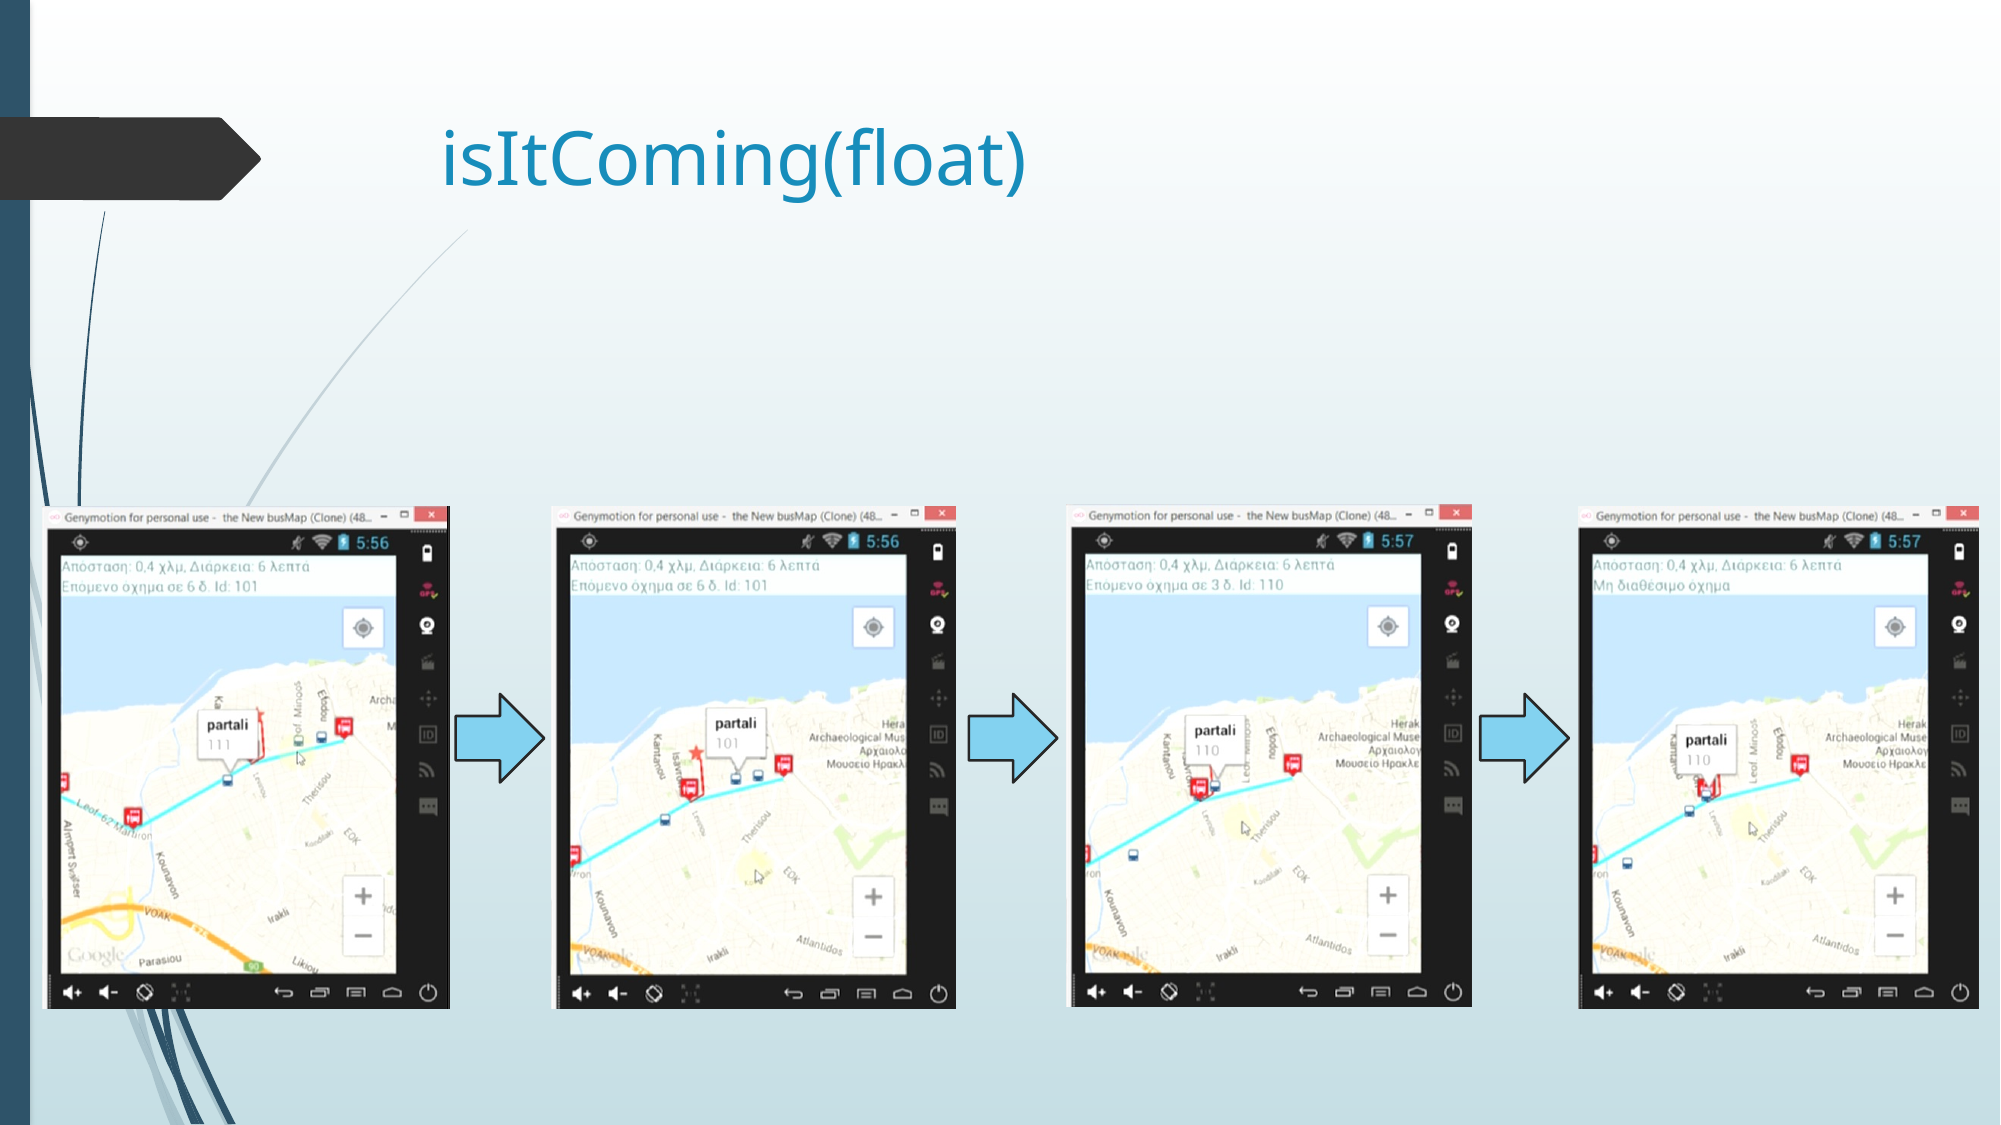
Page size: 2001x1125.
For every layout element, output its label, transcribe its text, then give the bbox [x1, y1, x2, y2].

picture [1066, 504, 1472, 1007]
text_box [1478, 692, 1570, 784]
text_box [967, 692, 1059, 784]
picture [550, 505, 956, 1009]
text_box [454, 692, 546, 784]
picture [42, 505, 450, 1009]
picture [1577, 505, 1979, 1009]
title isItComing(float) [425, 102, 1888, 313]
